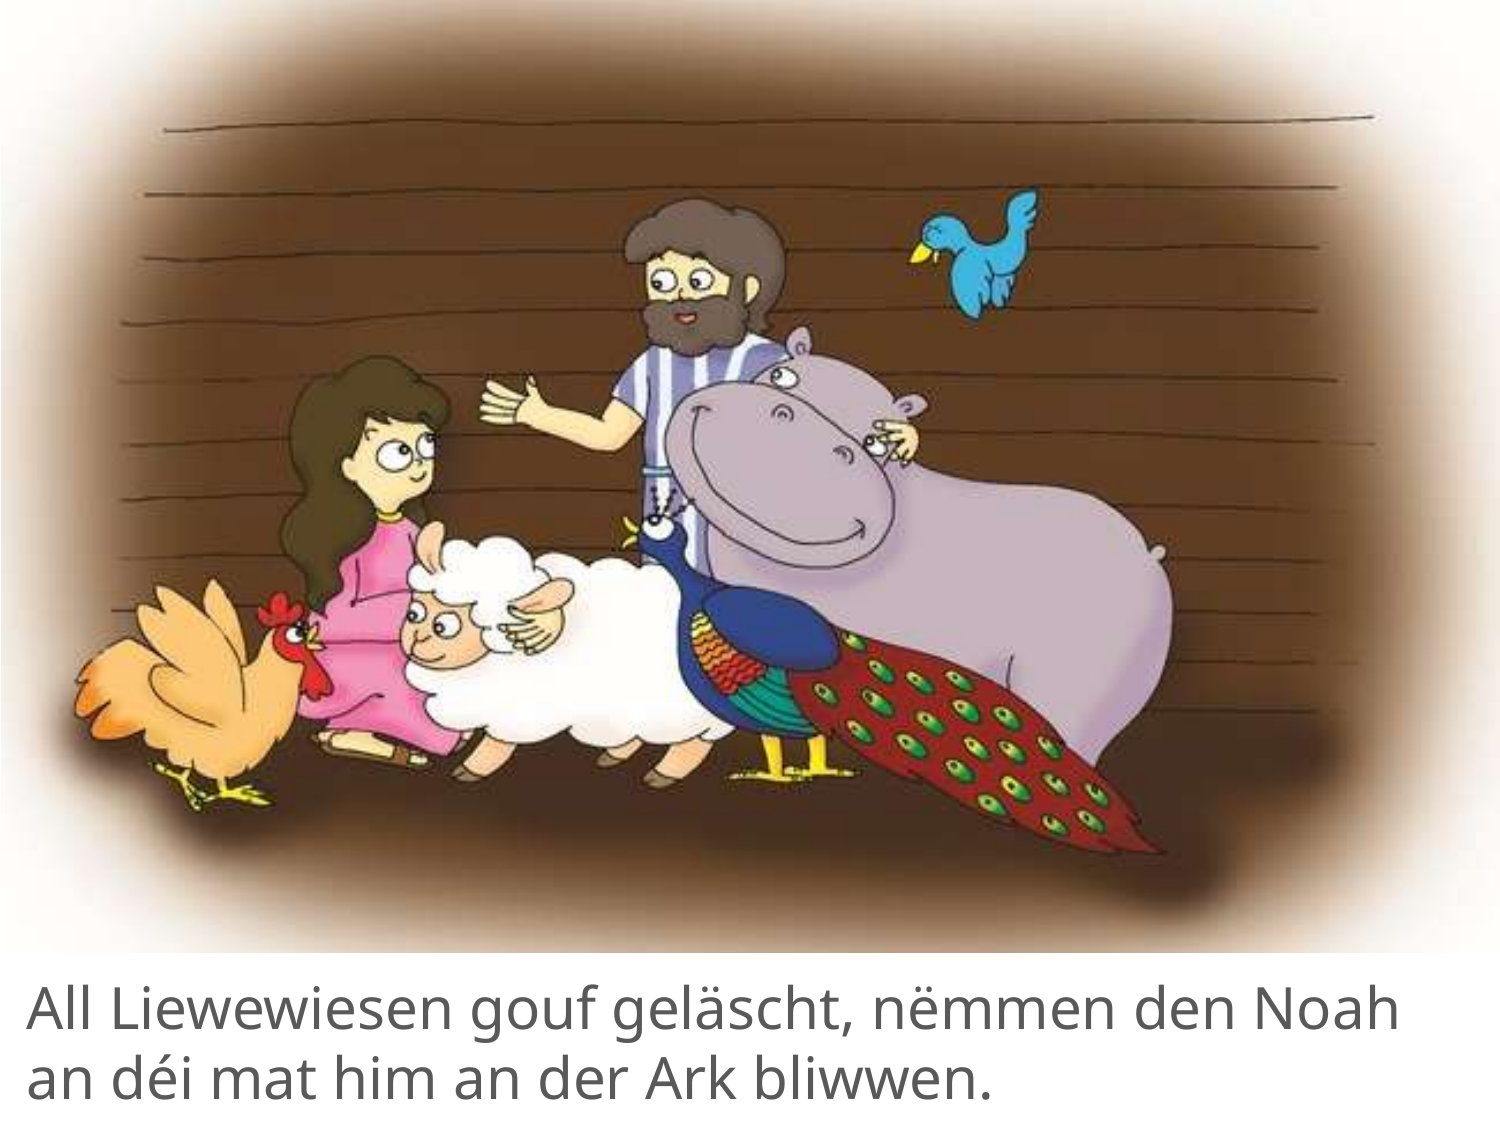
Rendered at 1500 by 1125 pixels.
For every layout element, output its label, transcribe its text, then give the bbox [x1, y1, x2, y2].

text_box All Liewewiesen gouf geläscht, nëmmen den Noah an déi mat him an der Ark bliwwen. [11, 964, 1483, 1119]
picture [1, 0, 1500, 953]
